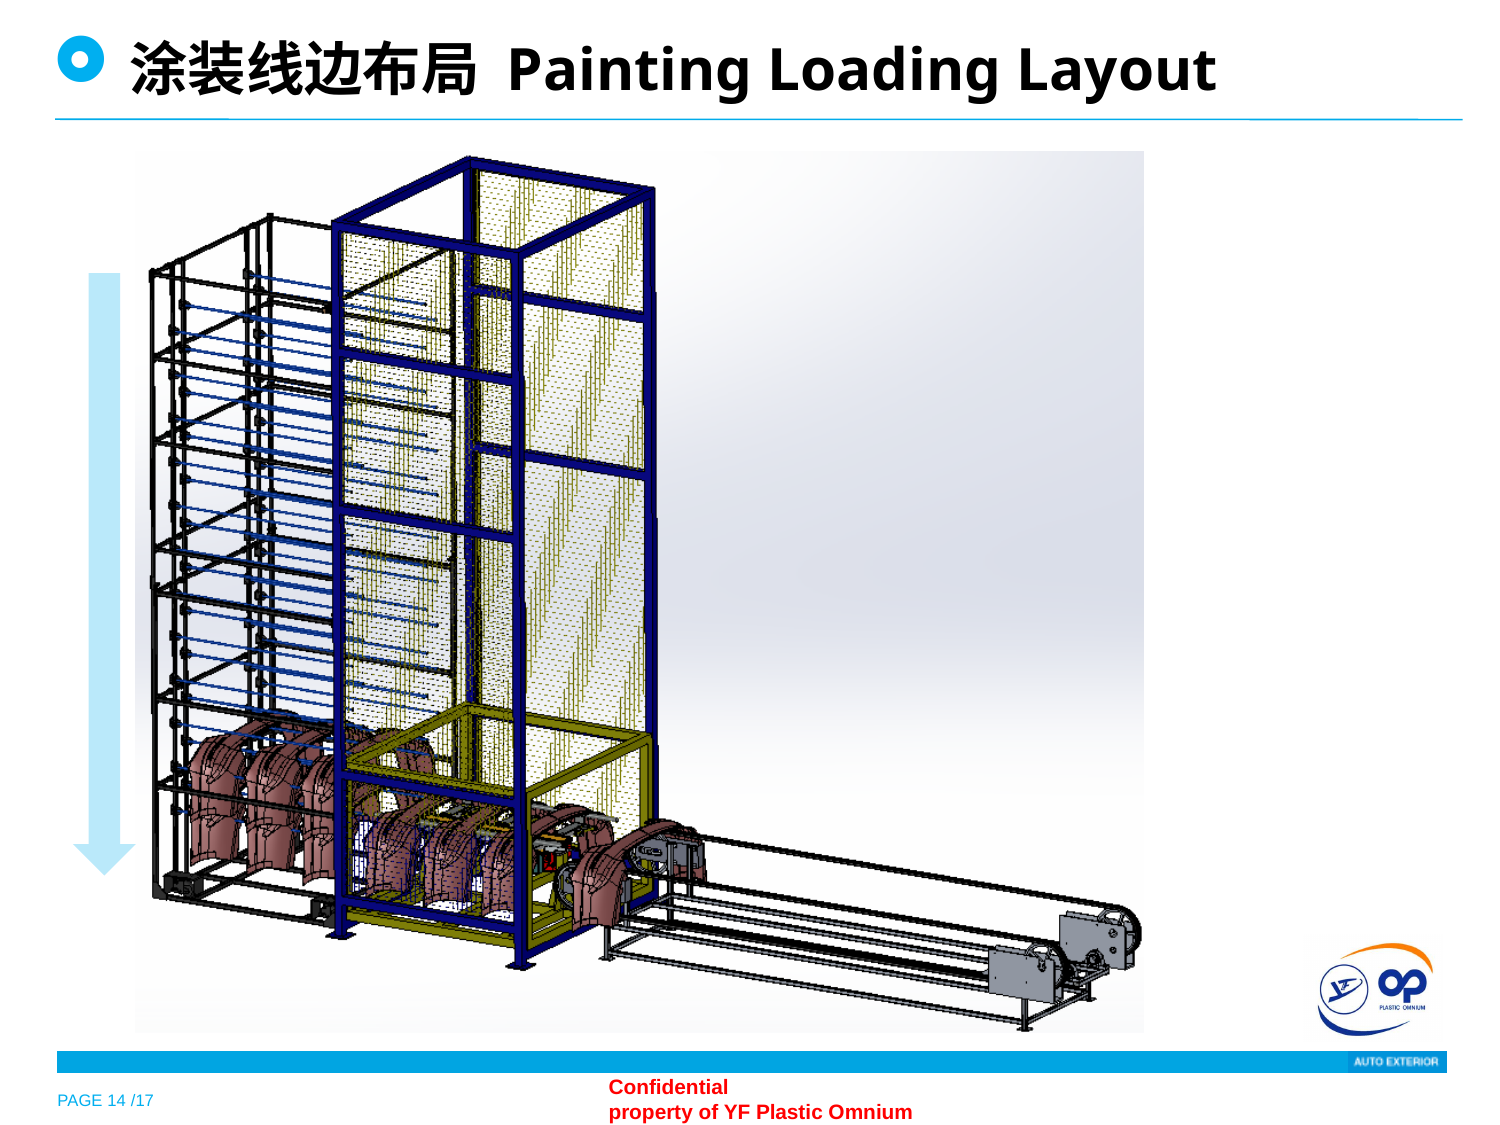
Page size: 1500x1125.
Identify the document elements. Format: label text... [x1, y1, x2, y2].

picture [1387, 1057, 1437, 1066]
text_box [70, 271, 130, 878]
text_box PAGE 14 /17 [57, 1072, 1263, 1111]
picture [135, 151, 1144, 1033]
text_box 涂装线边布局 Painting Loading Layout [37, 24, 1488, 95]
picture [1303, 934, 1443, 1042]
picture [1354, 1057, 1383, 1066]
